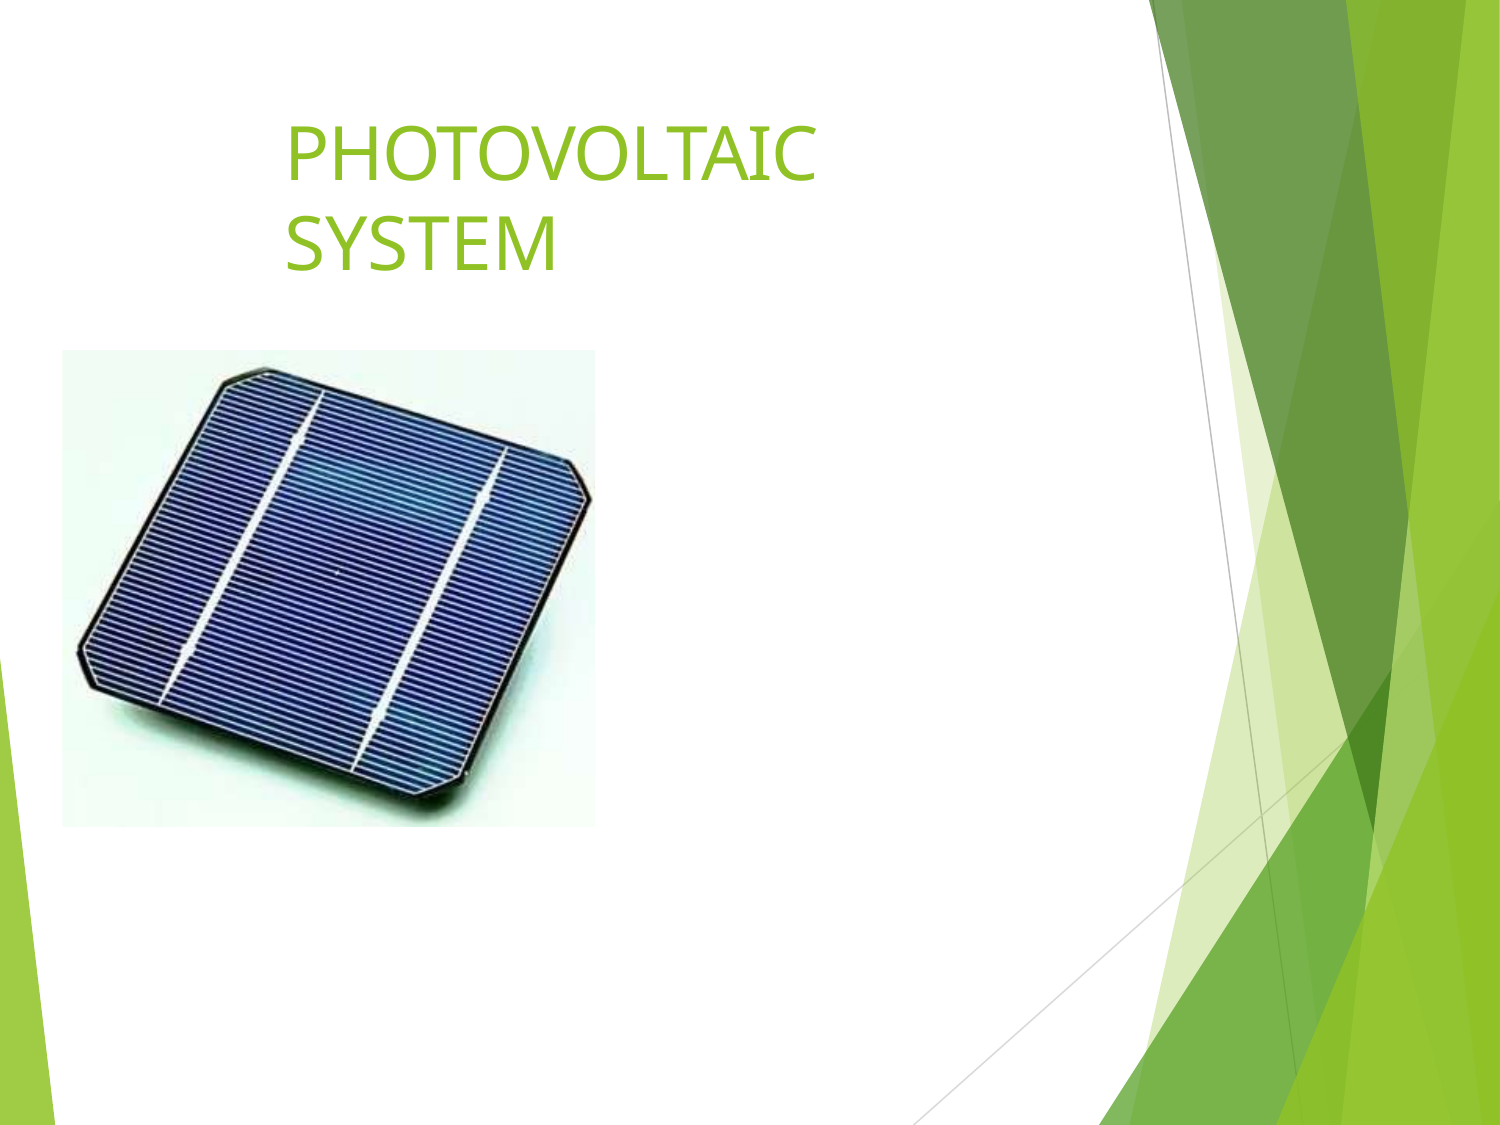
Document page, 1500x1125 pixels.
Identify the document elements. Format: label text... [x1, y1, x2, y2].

text_box [62, 350, 596, 827]
text_box [0, 658, 56, 1125]
title PHOTOVOLTAIC SYSTEM [282, 103, 1064, 294]
